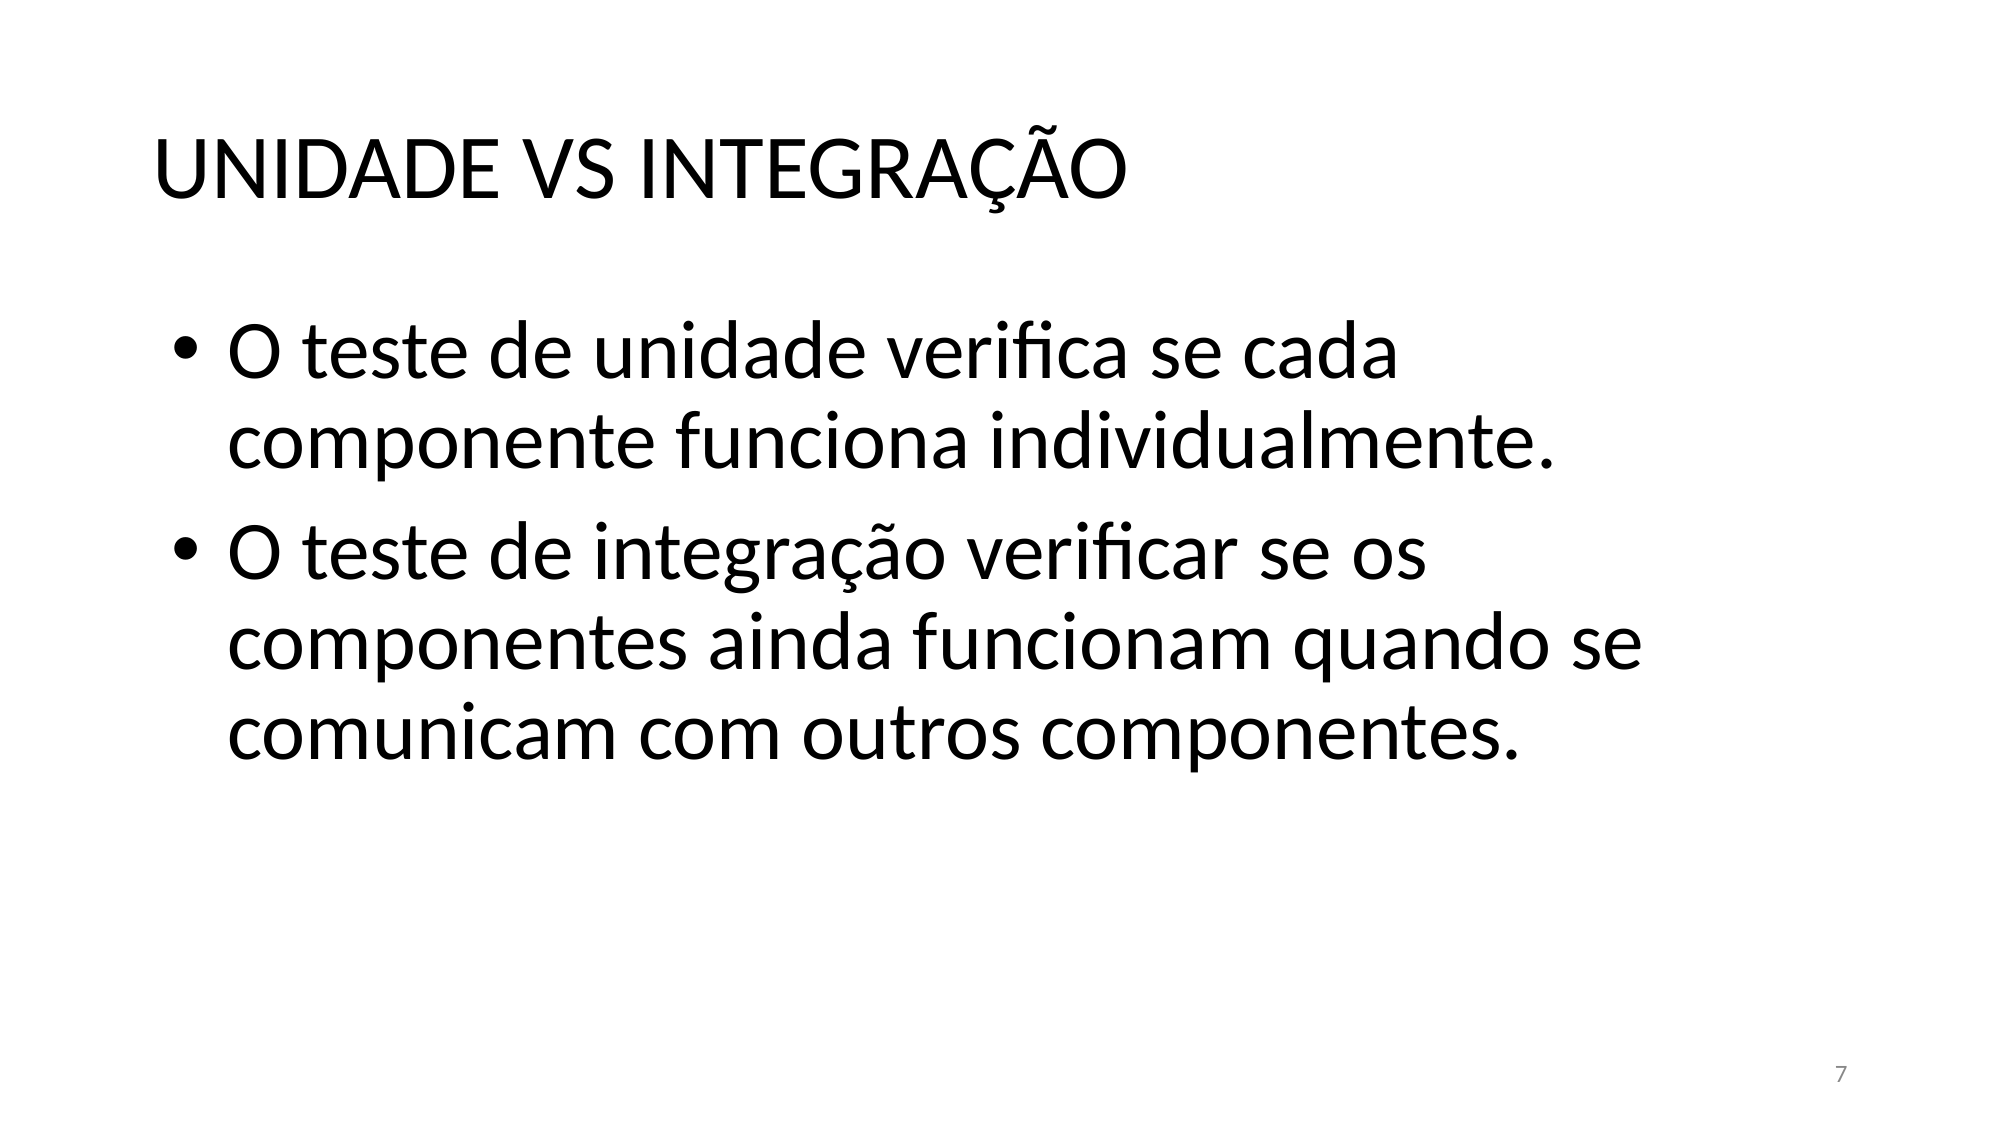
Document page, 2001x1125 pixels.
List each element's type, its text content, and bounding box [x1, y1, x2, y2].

slide_number 7 [1412, 1042, 1863, 1103]
title UNIDADE VS INTEGRAÇÃO [137, 59, 1863, 278]
list O teste de unidade verifica se cada componente funciona individualmente. O teste de integração verificar se os componentes ainda funcionam quando se comunicam com outros componentes. [137, 299, 1863, 1014]
